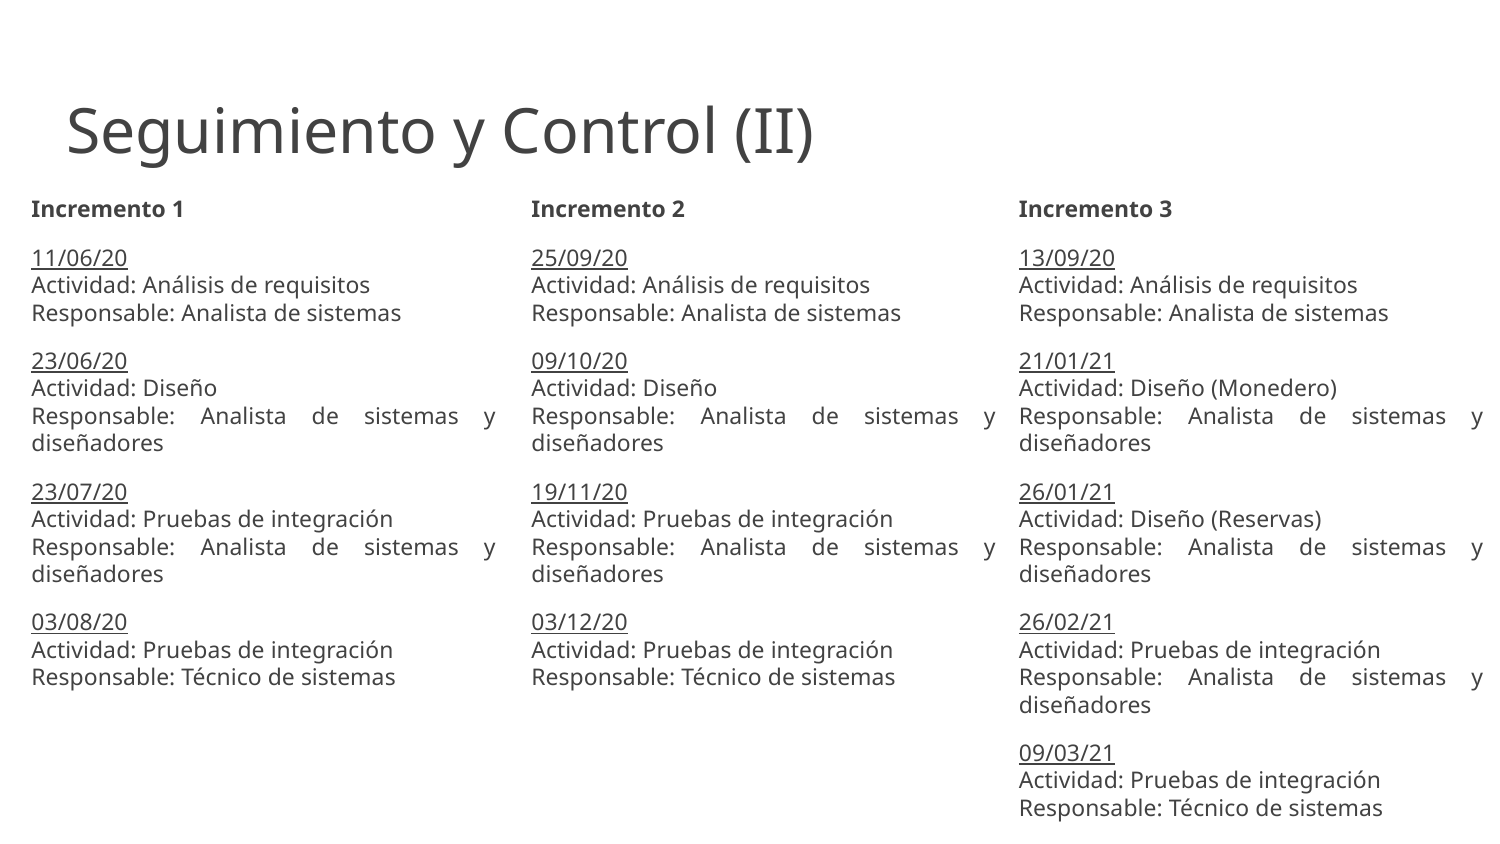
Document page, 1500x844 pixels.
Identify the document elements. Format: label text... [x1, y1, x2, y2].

title Seguimiento y Control (II) [51, 61, 1449, 182]
list Incremento 2 25/09/20 Actividad: Análisis de requisitos Responsable: Analista de sistemas 09/10/20 Actividad: Diseño Responsable: Analista de sistemas y diseñadores 19/11/20 Actividad: Pruebas de integración Responsable: Analista de sistemas y diseñadores 03/12/20 Actividad: Pruebas de integración Responsable: Técnico de sistemas [516, 179, 1003, 842]
list Incremento 1 11/06/20 Actividad: Análisis de requisitos Responsable: Analista de sistemas 23/06/20 Actividad: Diseño Responsable: Analista de sistemas y diseñadores 23/07/20 Actividad: Pruebas de integración Responsable: Analista de sistemas y diseñadores 03/08/20 Actividad: Pruebas de integración Responsable: Técnico de sistemas [16, 179, 512, 842]
list Incremento 3 13/09/20 Actividad: Análisis de requisitos Responsable: Analista de sistemas 21/01/21 Actividad: Diseño (Monedero) Responsable: Analista de sistemas y diseñadores 26/01/21 Actividad: Diseño (Reservas) Responsable: Analista de sistemas y diseñadores 26/02/21 Actividad: Pruebas de integración Responsable: Analista de sistemas y diseñadores 09/03/21 Actividad: Pruebas de integración Responsable: Técnico de sistemas [1003, 179, 1499, 842]
